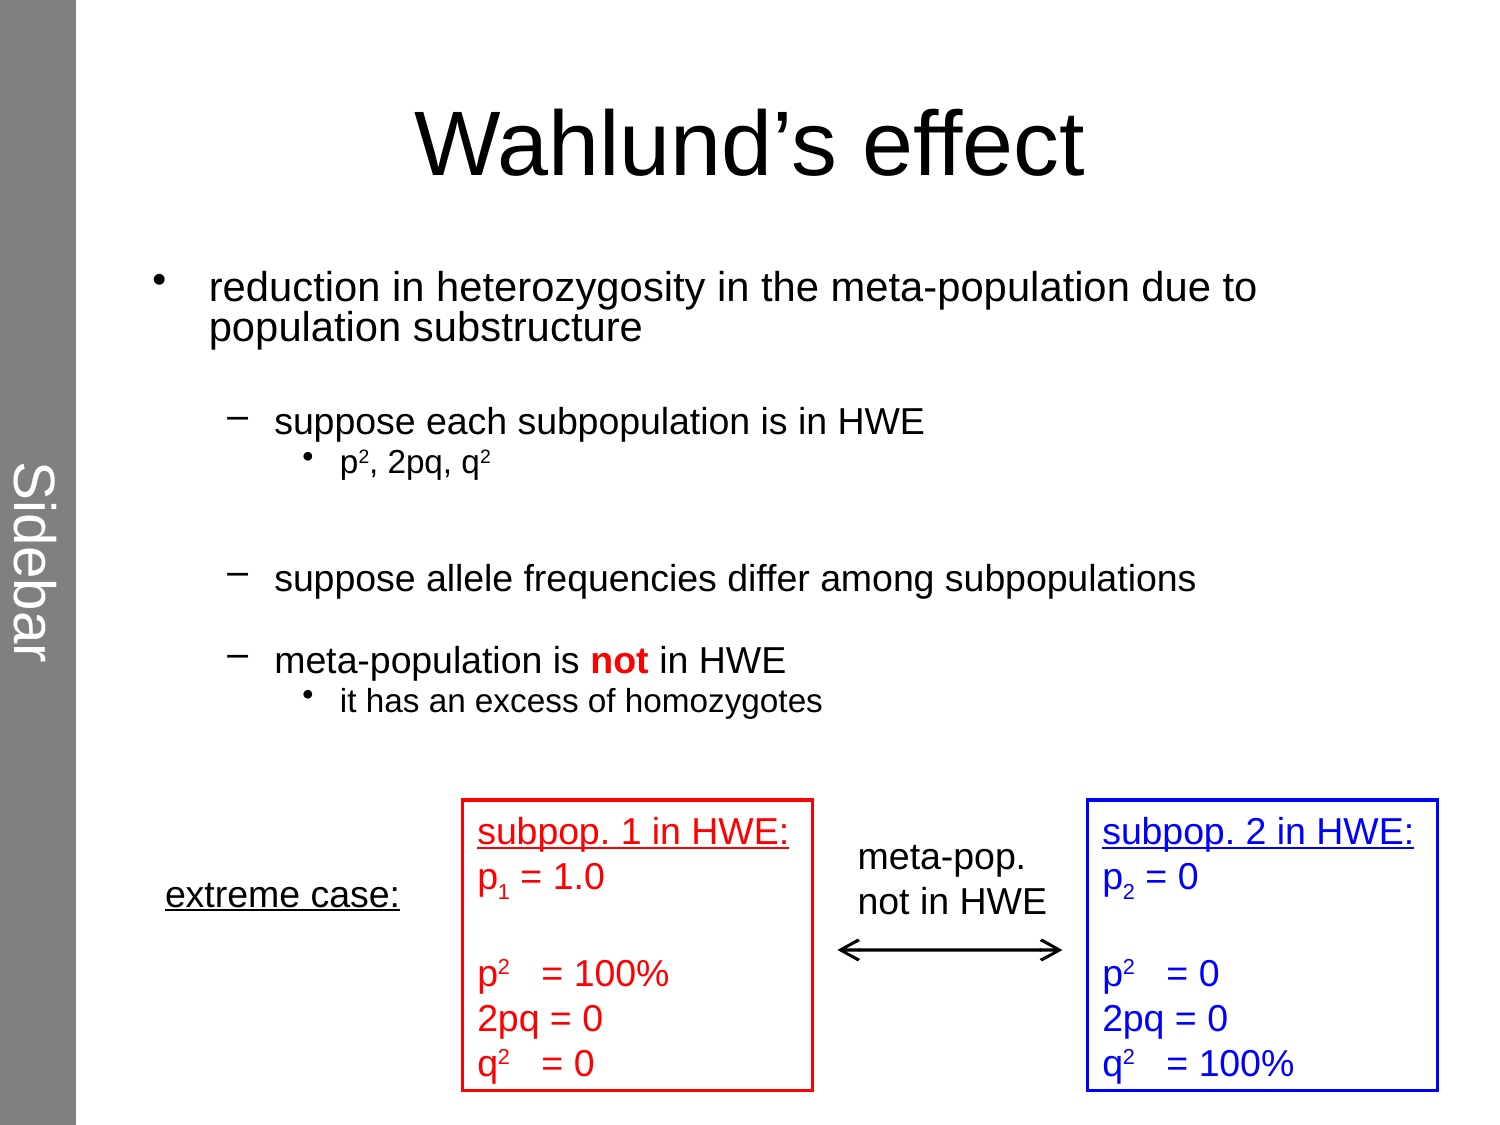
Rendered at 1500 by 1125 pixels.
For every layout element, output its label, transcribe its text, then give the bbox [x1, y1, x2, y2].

text_box subpop. 1 in HWE: p1 = 1.0 p2 = 100% 2pq = 0 q2 = 0 [462, 799, 813, 1091]
list reduction in heterozygosity in the meta-population due to population substructure suppose each subpopulation is in HWE p2, 2pq, q2 suppose allele frequencies differ among subpopulations meta-population is not in HWE it has an excess of homozygotes [137, 262, 1450, 713]
text_box extreme case: [150, 862, 416, 923]
title Wahlund’s effect [75, 45, 1425, 233]
text_box subpop. 2 in HWE: p2 = 0 p2 = 0 2pq = 0 q2 = 100% [1087, 799, 1438, 1091]
text_box [837, 938, 1063, 962]
text_box meta-pop. not in HWE [842, 824, 1063, 930]
text_box Sidebar [0, 0, 75, 1125]
